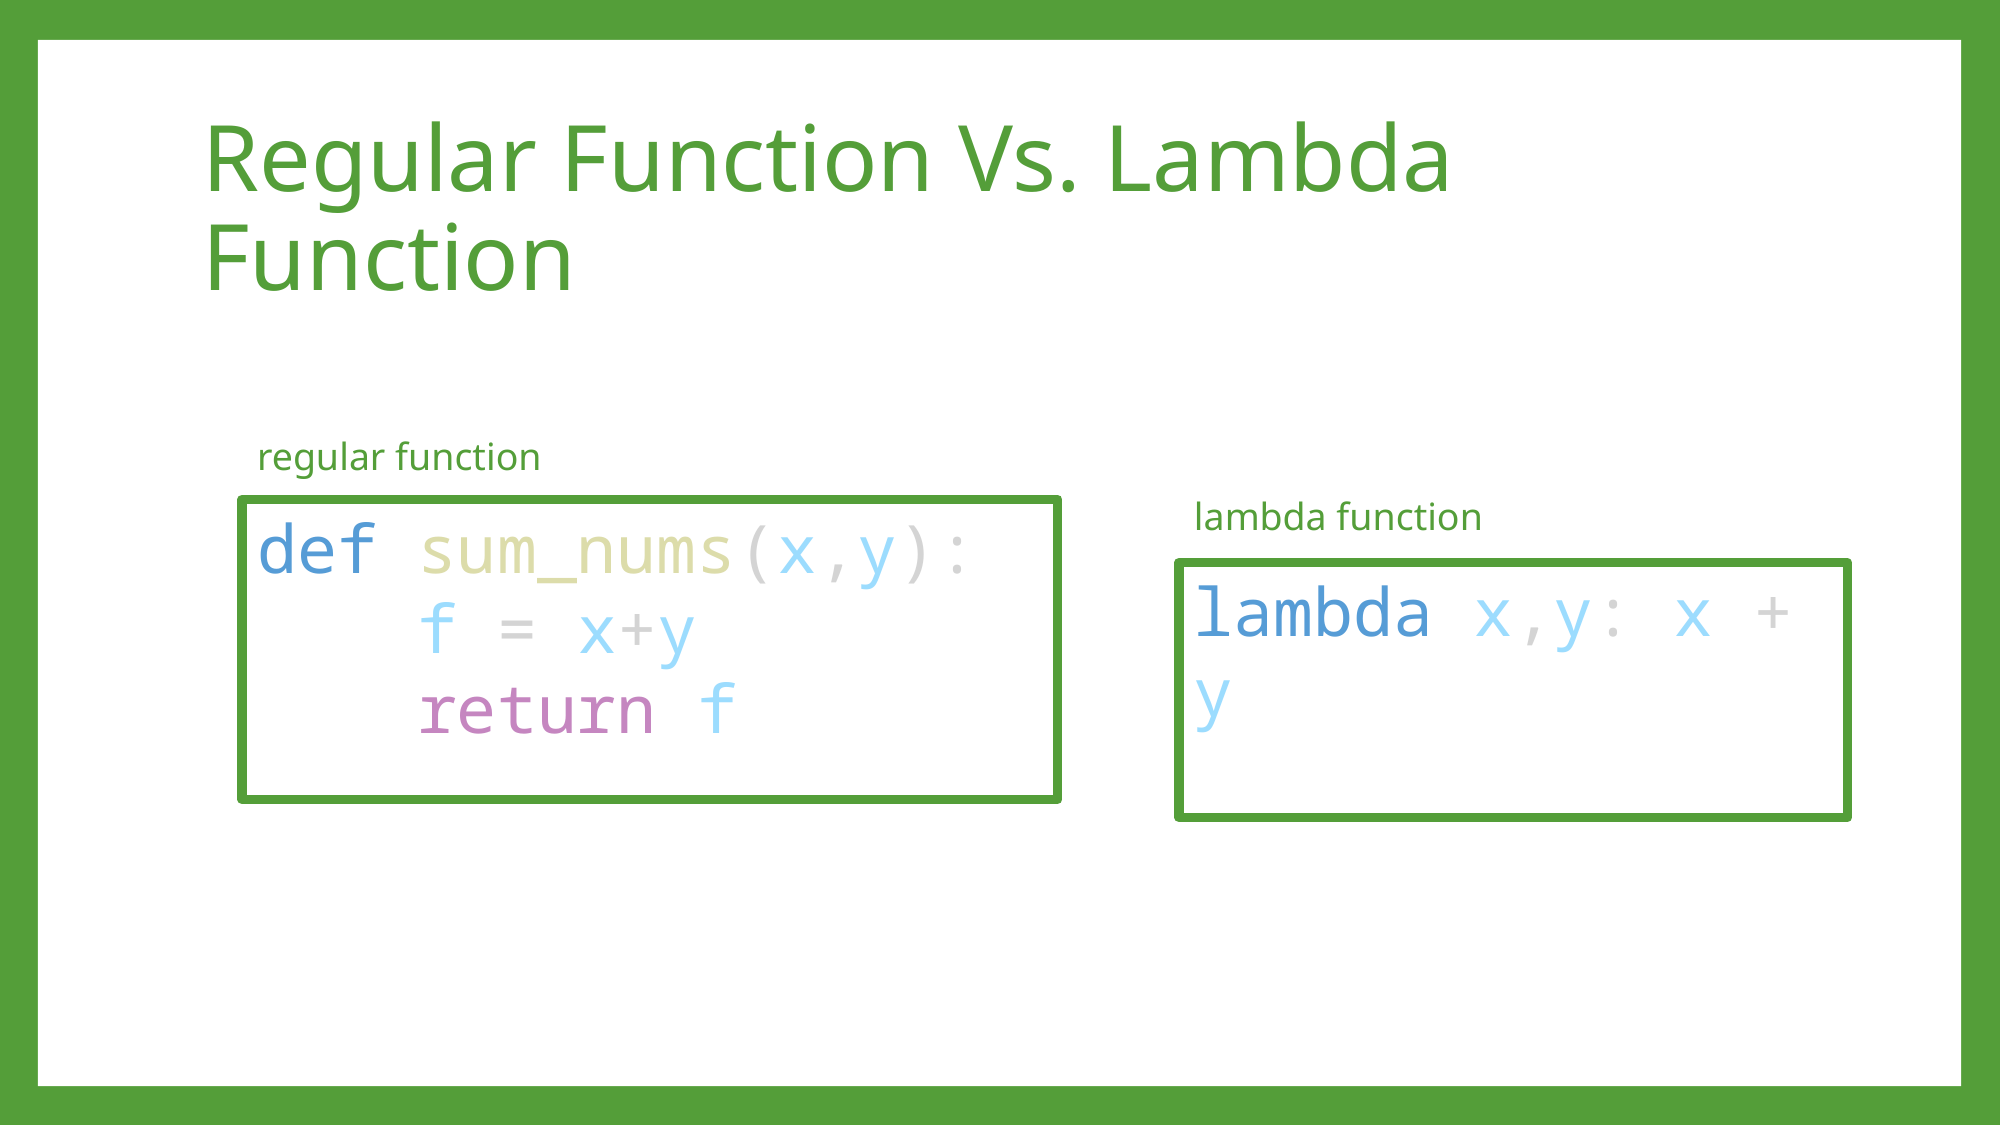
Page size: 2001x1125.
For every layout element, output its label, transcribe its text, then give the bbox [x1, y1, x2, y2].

text_box lambda x,y: x + y [1178, 562, 1848, 818]
title Regular Function Vs. Lambda Function [187, 99, 1808, 323]
text_box def sum_nums(x,y): f = x+y return f [242, 499, 1058, 800]
text_box regular function [242, 424, 772, 485]
text_box lambda function [1178, 485, 1708, 546]
